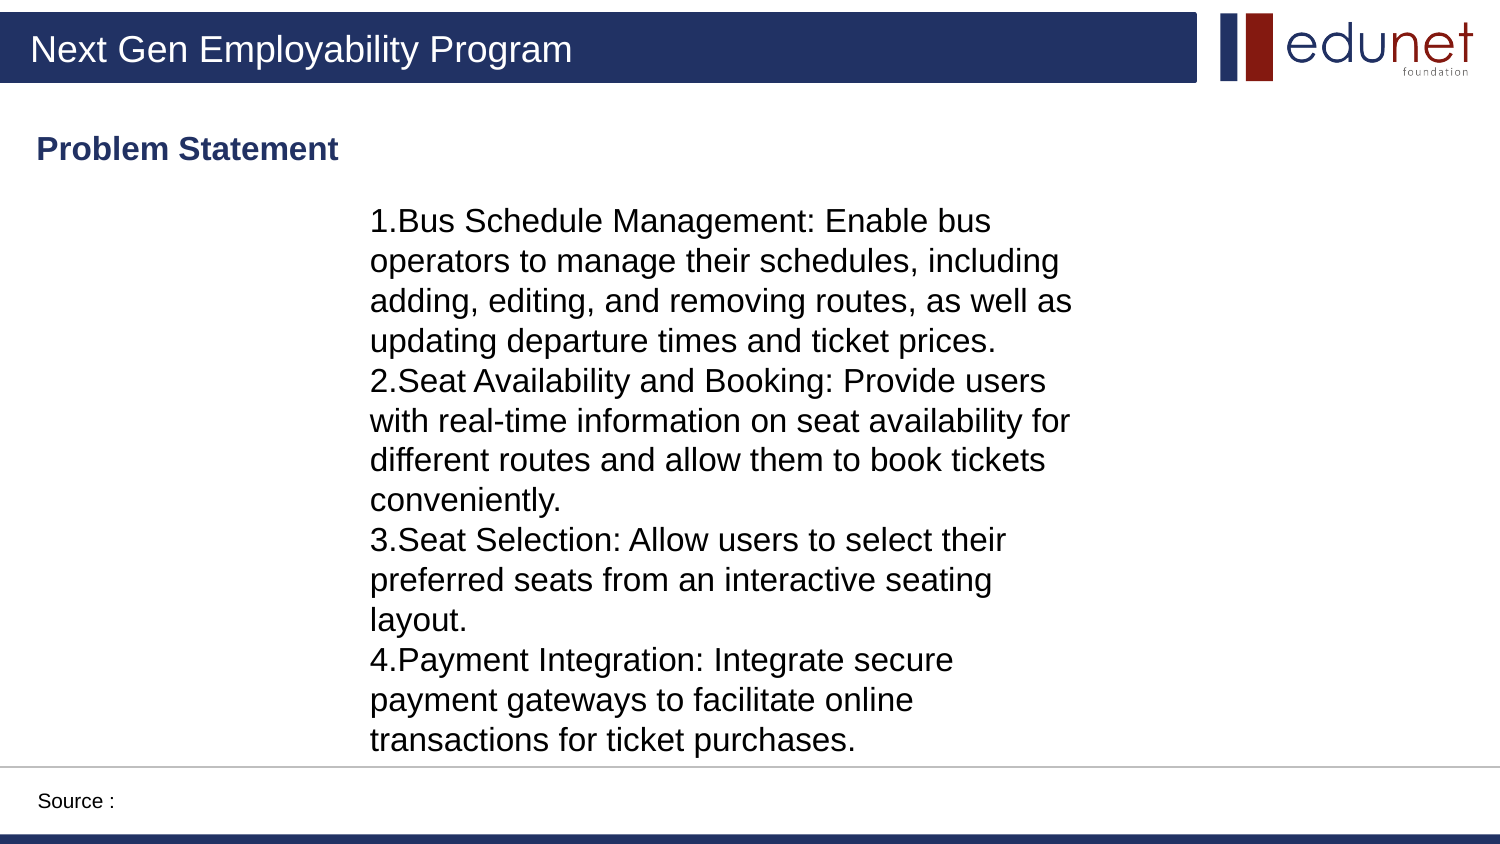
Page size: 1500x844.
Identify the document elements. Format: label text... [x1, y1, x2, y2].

title Problem Statement [21, 111, 504, 165]
picture [1279, 14, 1482, 83]
text_box Bus Schedule Management: Enable bus operators to manage their schedules, including adding, editing, and removing routes, as well as updating departure times and ticket prices. Seat Availability and Booking: Provide users with real-time information on seat availability for different routes and allow them to book tickets conveniently. Seat Selection: Allow users to select their preferred seats from an interactive seating layout. Payment Integration: Integrate secure payment gateways to facilitate online transactions for ticket purchases. [354, 191, 1107, 766]
text_box Source : [22, 776, 139, 826]
